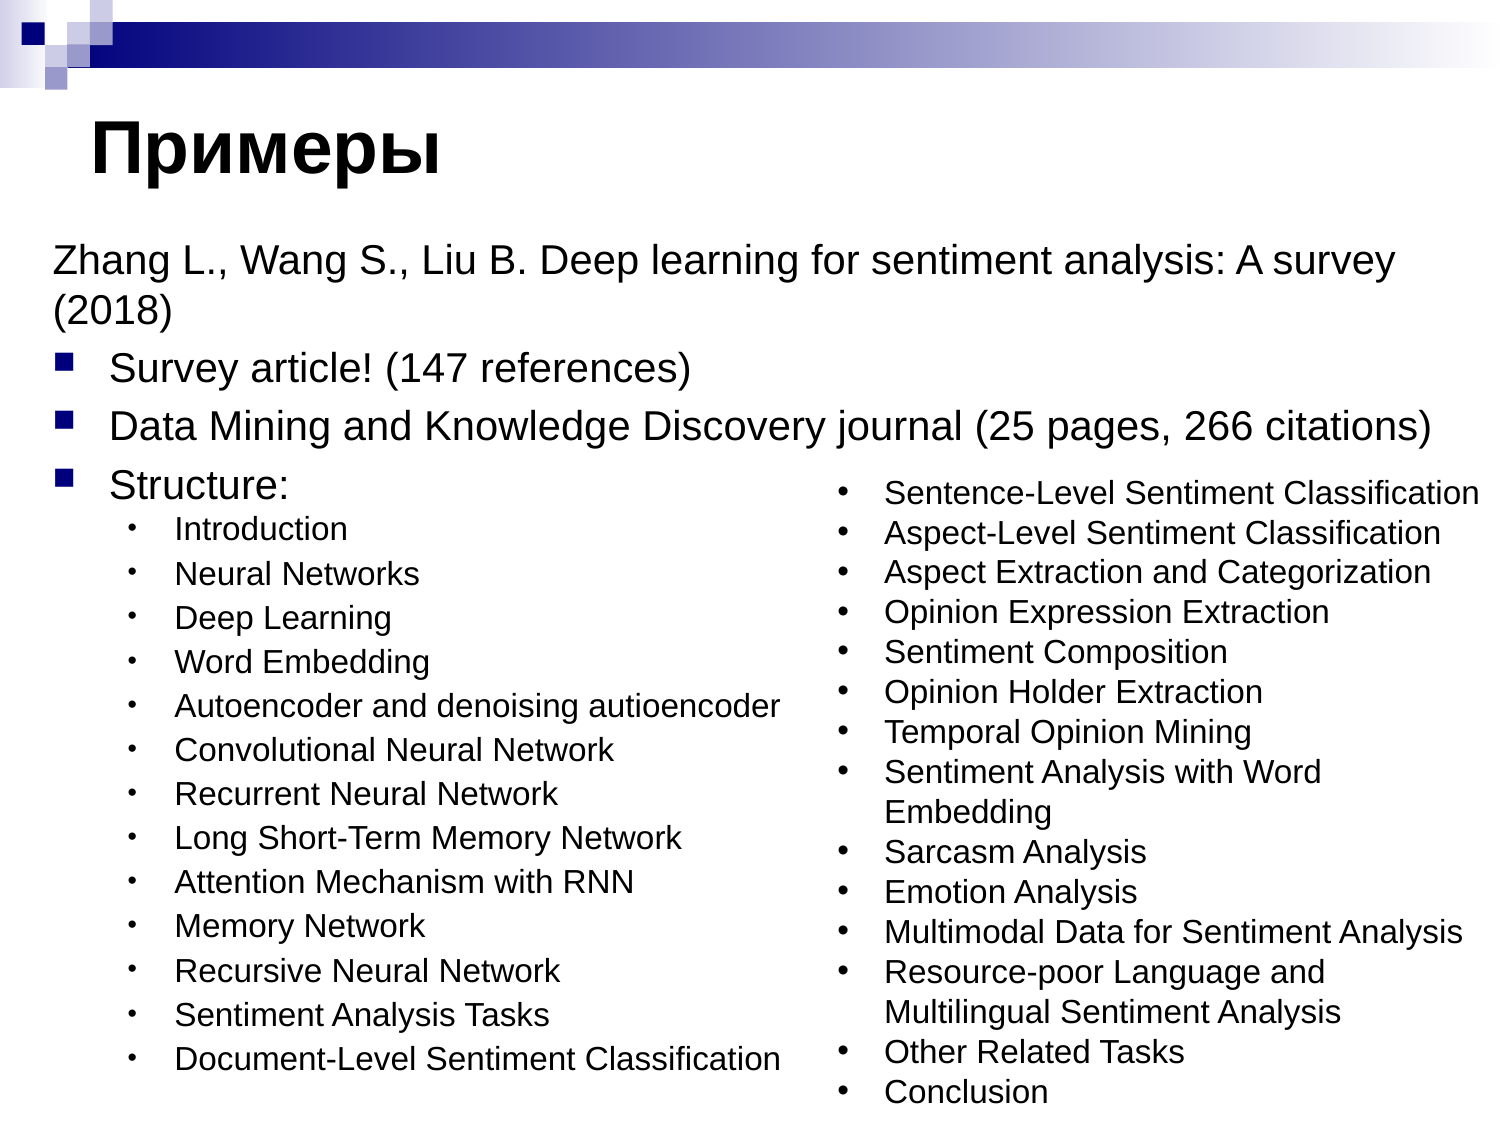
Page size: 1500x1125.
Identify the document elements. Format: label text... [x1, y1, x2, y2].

list Zhang L., Wang S., Liu B. Deep learning for sentiment analysis: A survey (2018) Survey article! (147 references) Data Mining and Knowledge Discovery journal (25 pages, 266 citations) Structure: Introduction Neural Networks Deep Learning Word Embedding Autoencoder and denoising autioencoder Convolutional Neural Network Recurrent Neural Network Long Short-Term Memory Network Attention Mechanism with RNN Memory Network Recursive Neural Network Sentiment Analysis Tasks Document-Level Sentiment Classification [37, 224, 1463, 988]
title Примеры [75, 75, 1425, 213]
text_box Sentence-Level Sentiment Classification Aspect-Level Sentiment Classification Aspect Extraction and Categorization Opinion Expression Extraction Sentiment Composition Opinion Holder Extraction Temporal Opinion Mining Sentiment Analysis with Word Embedding Sarcasm Analysis Emotion Analysis Multimodal Data for Sentiment Analysis Resource-poor Language and Multilingual Sentiment Analysis Other Related Tasks Conclusion [747, 463, 1498, 1117]
